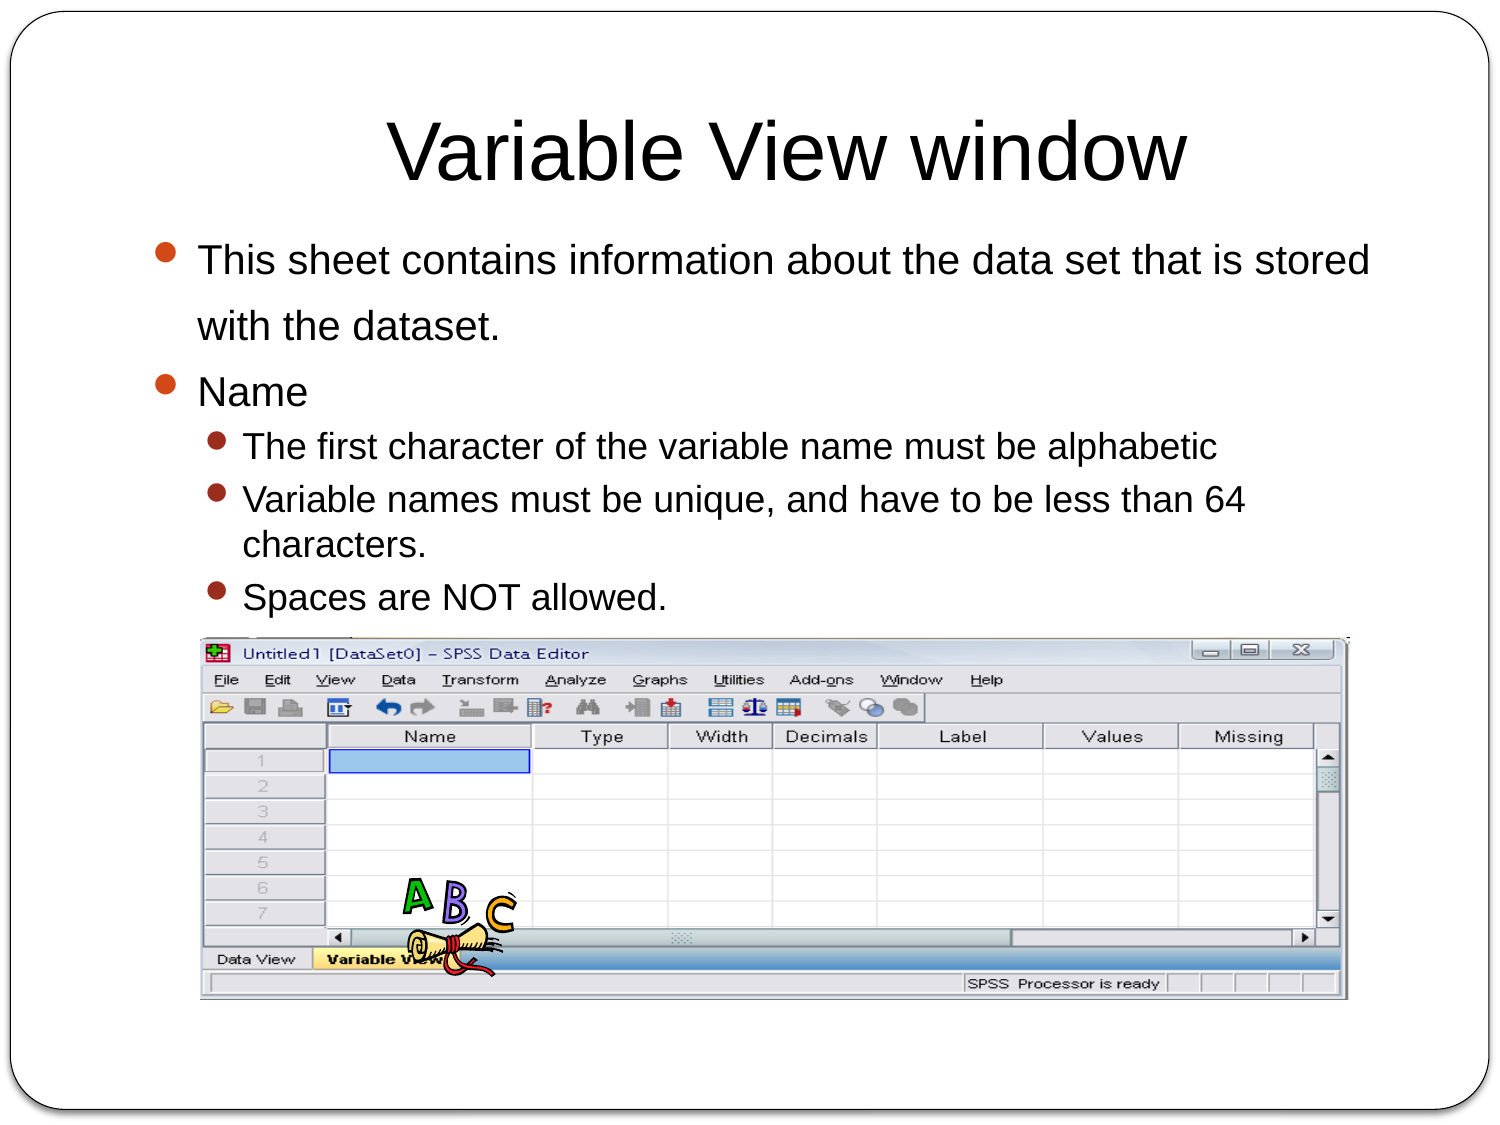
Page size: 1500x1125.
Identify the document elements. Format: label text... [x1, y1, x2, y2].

list This sheet contains information about the data set that is stored with the dataset. Name The first character of the variable name must be alphabetic Variable names must be unique, and have to be less than 64 characters. Spaces are NOT allowed. [137, 224, 1401, 1013]
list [199, 637, 1351, 1001]
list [399, 874, 520, 981]
title Variable View window [187, 24, 1388, 213]
